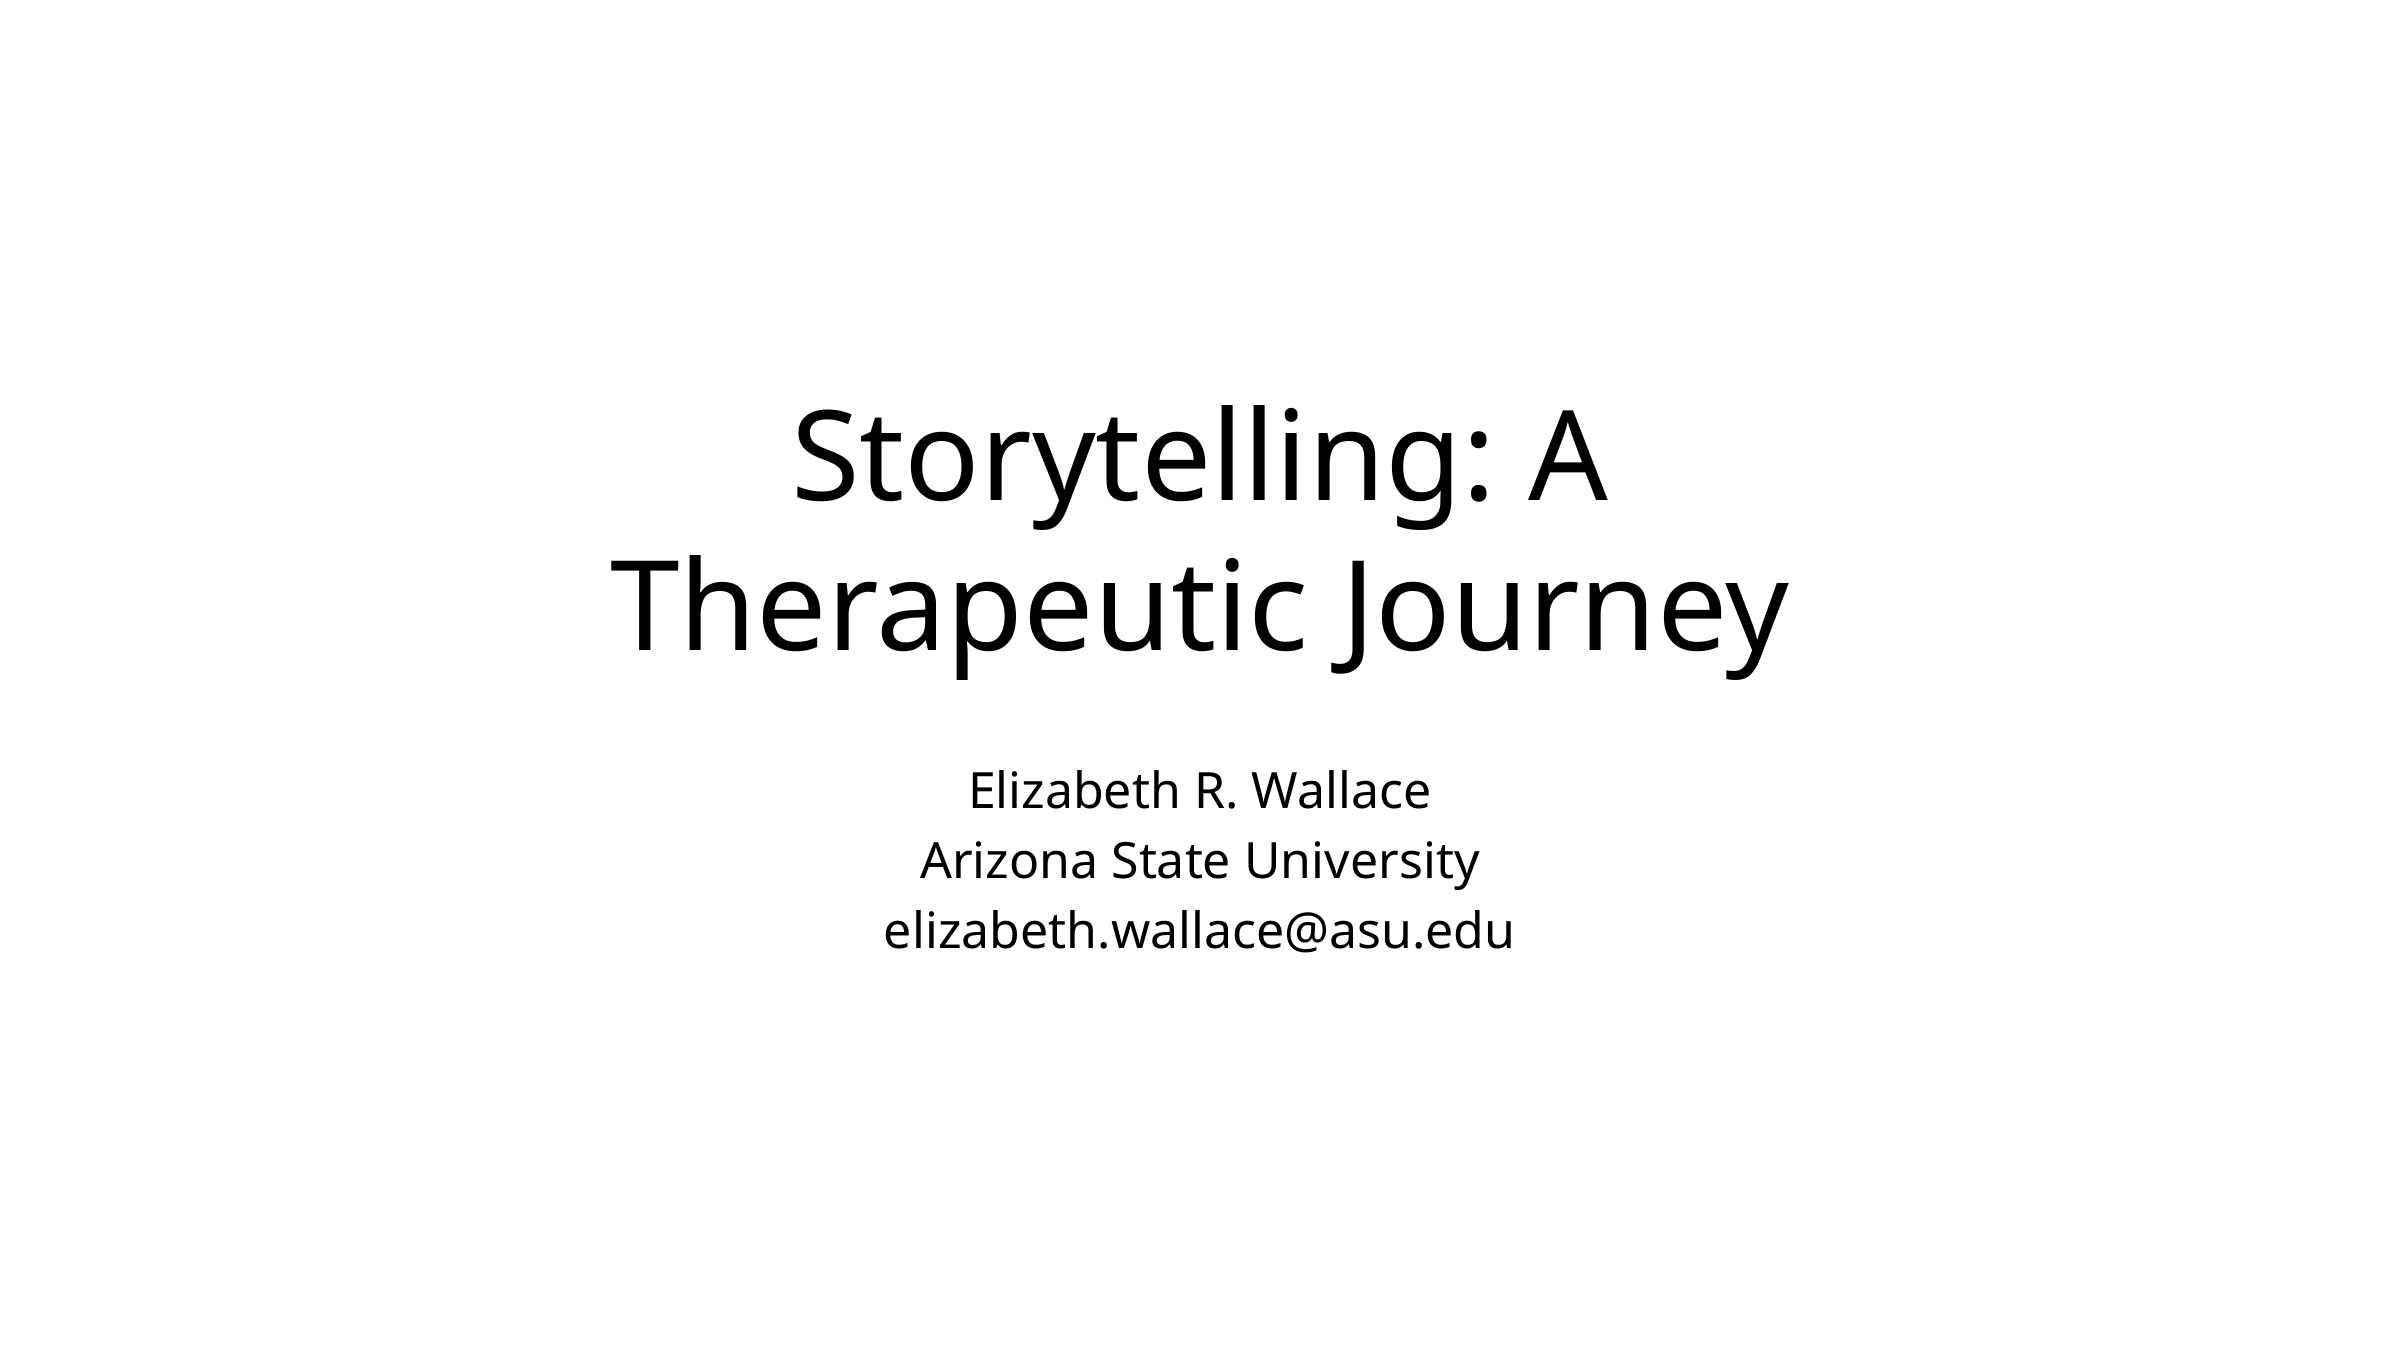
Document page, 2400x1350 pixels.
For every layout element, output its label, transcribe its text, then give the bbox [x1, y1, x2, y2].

subtitle Elizabeth R. Wallace Arizona State University elizabeth.wallace@asu.edu [450, 750, 1950, 1023]
title Storytelling: A Therapeutic Journey [450, 329, 1950, 721]
